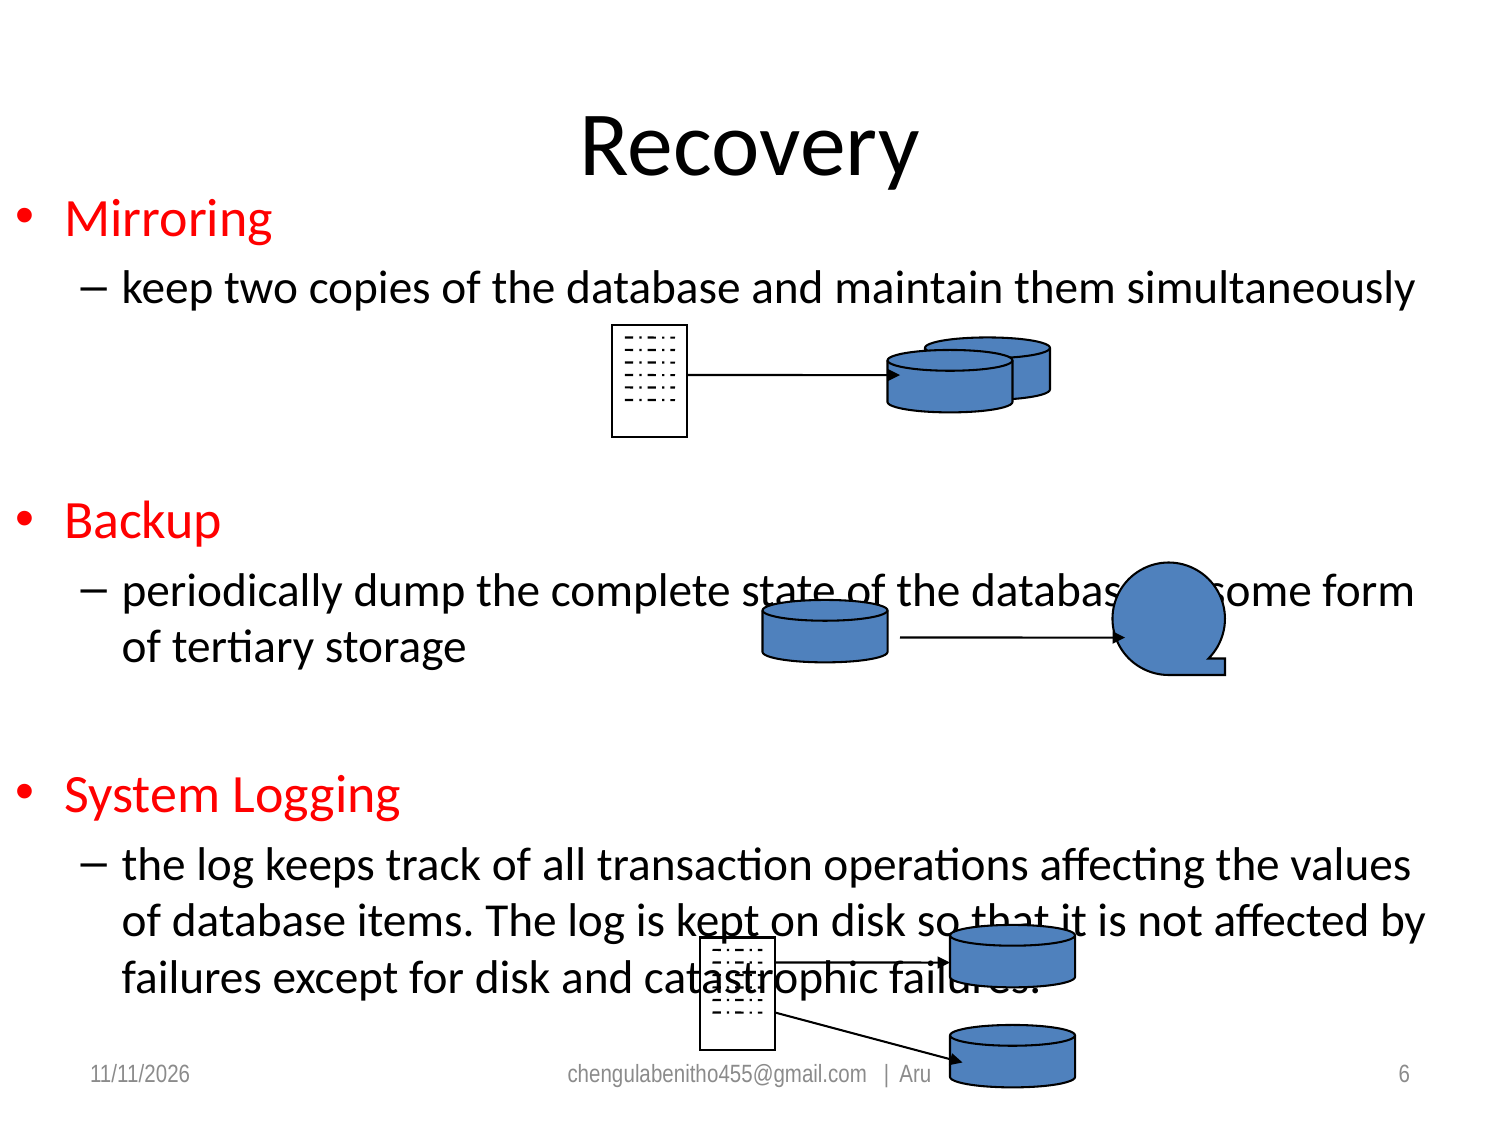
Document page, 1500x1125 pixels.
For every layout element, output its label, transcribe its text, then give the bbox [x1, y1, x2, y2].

slide_number 6 [1074, 1042, 1425, 1103]
text_box [1112, 562, 1225, 676]
text_box [762, 599, 888, 663]
text_box [899, 631, 1126, 644]
title Recovery [75, 45, 1425, 174]
text_box [887, 349, 1013, 413]
footer chengulabenitho455@gmail.com | Aru [512, 1042, 988, 1103]
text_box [699, 937, 776, 1051]
text_box [691, 368, 901, 382]
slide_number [75, 1042, 425, 1103]
text_box [950, 1024, 1076, 1088]
text_box [950, 924, 1076, 988]
text_box [779, 956, 950, 969]
list Mirroring keep two copies of the database and maintain them simultaneously Backup periodically dump the complete state of the database to some form of tertiary storage System Logging the log keeps track of all transaction operations affecting the values of database items. The log is kept on disk so that it is not affected by failures except for disk and catastrophic failures. [0, 174, 1450, 1063]
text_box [612, 324, 688, 438]
text_box [779, 1013, 963, 1066]
